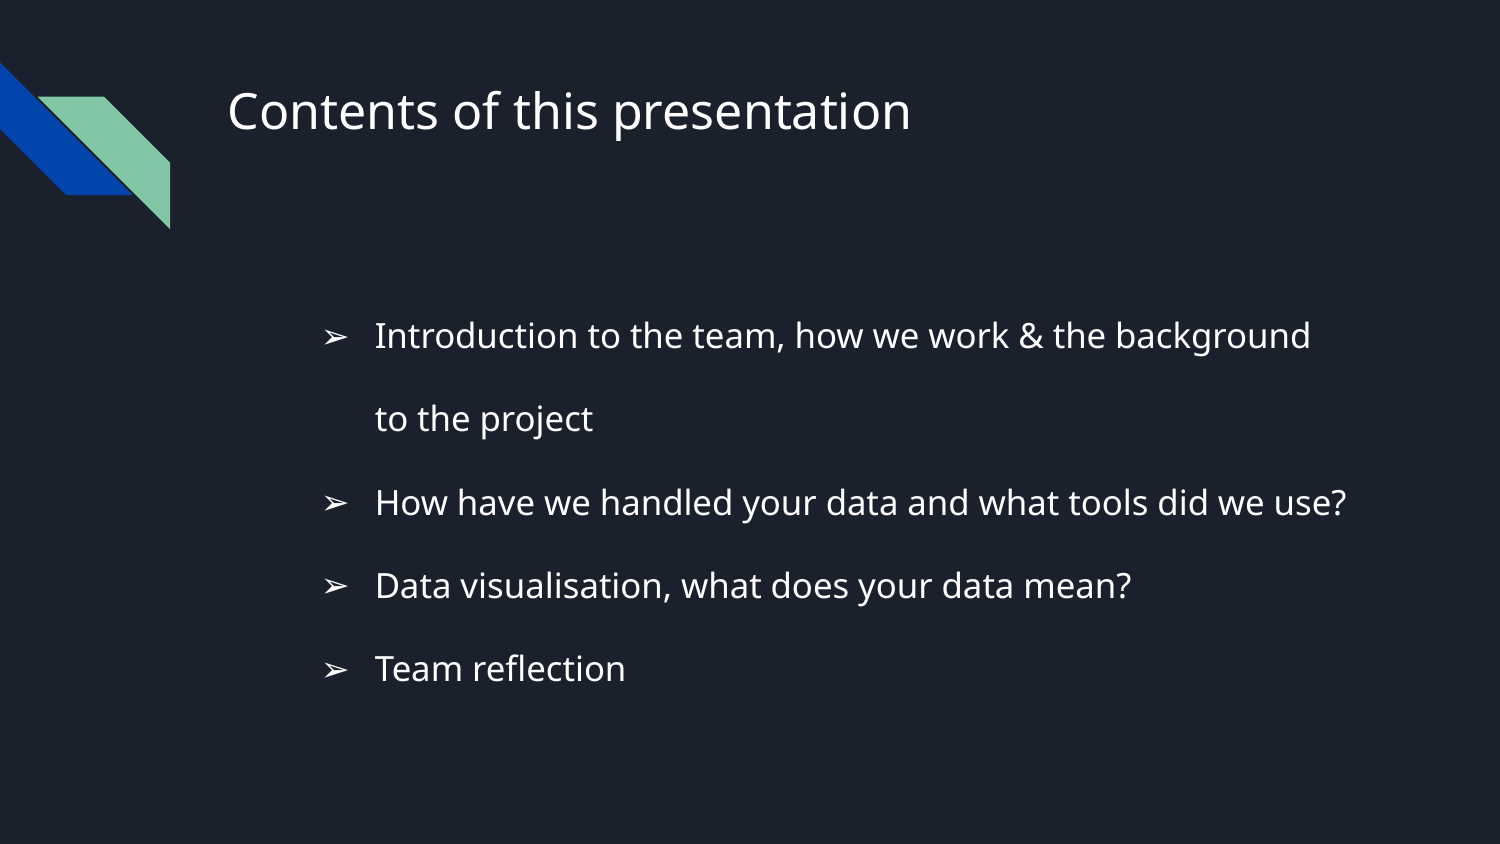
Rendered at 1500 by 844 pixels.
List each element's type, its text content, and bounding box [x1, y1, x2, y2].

list Introduction to the team, how we work & the background to the project How have we handled your data and what tools did we use? Data visualisation, what does your data mean? Team reflection [212, 257, 1368, 735]
title Contents of this presentation [212, 64, 1368, 215]
